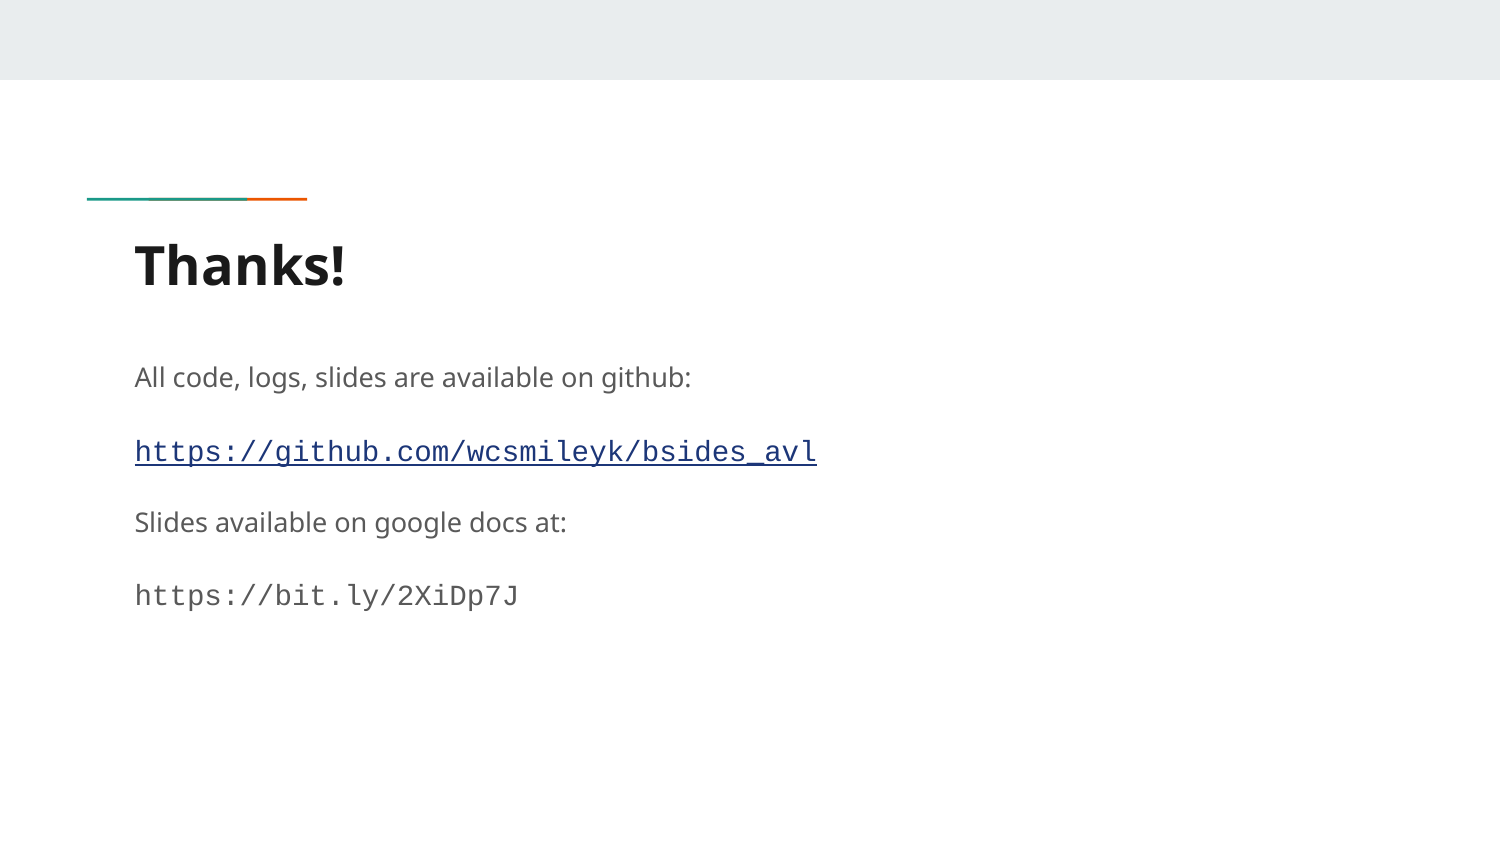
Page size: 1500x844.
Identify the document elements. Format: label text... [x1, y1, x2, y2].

title Thanks! [119, 216, 1381, 305]
list All code, logs, slides are available on github: https://github.com/wcsmileyk/bsides_avl Slides available on google docs at: https://bit.ly/2XiDp7J [119, 341, 1381, 712]
